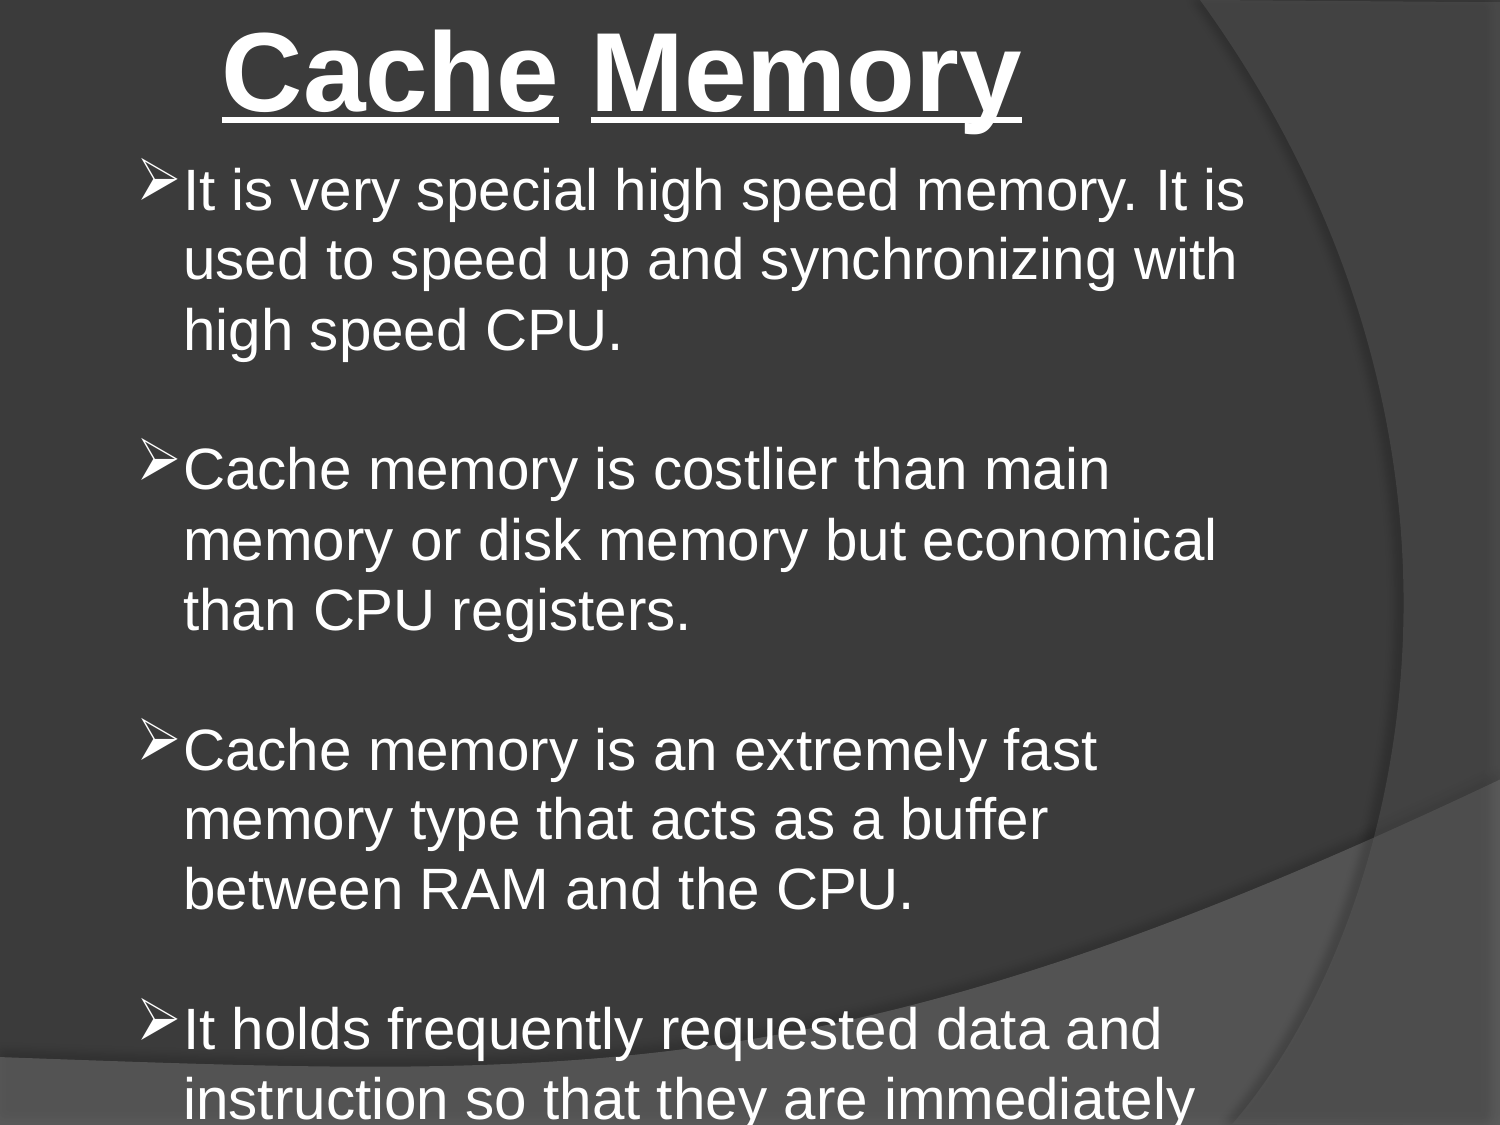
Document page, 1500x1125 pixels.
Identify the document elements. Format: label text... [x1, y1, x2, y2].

text_box Cache Memory [206, 0, 1037, 142]
text_box It is very special high speed memory. It is used to speed up and synchronizing with high speed CPU. Cache memory is costlier than main memory or disk memory but economical than CPU registers. Cache memory is an extremely fast memory type that acts as a buffer between RAM and the CPU. It holds frequently requested data and instruction so that they are immediately available to the CPU when needed. [121, 144, 1263, 1125]
